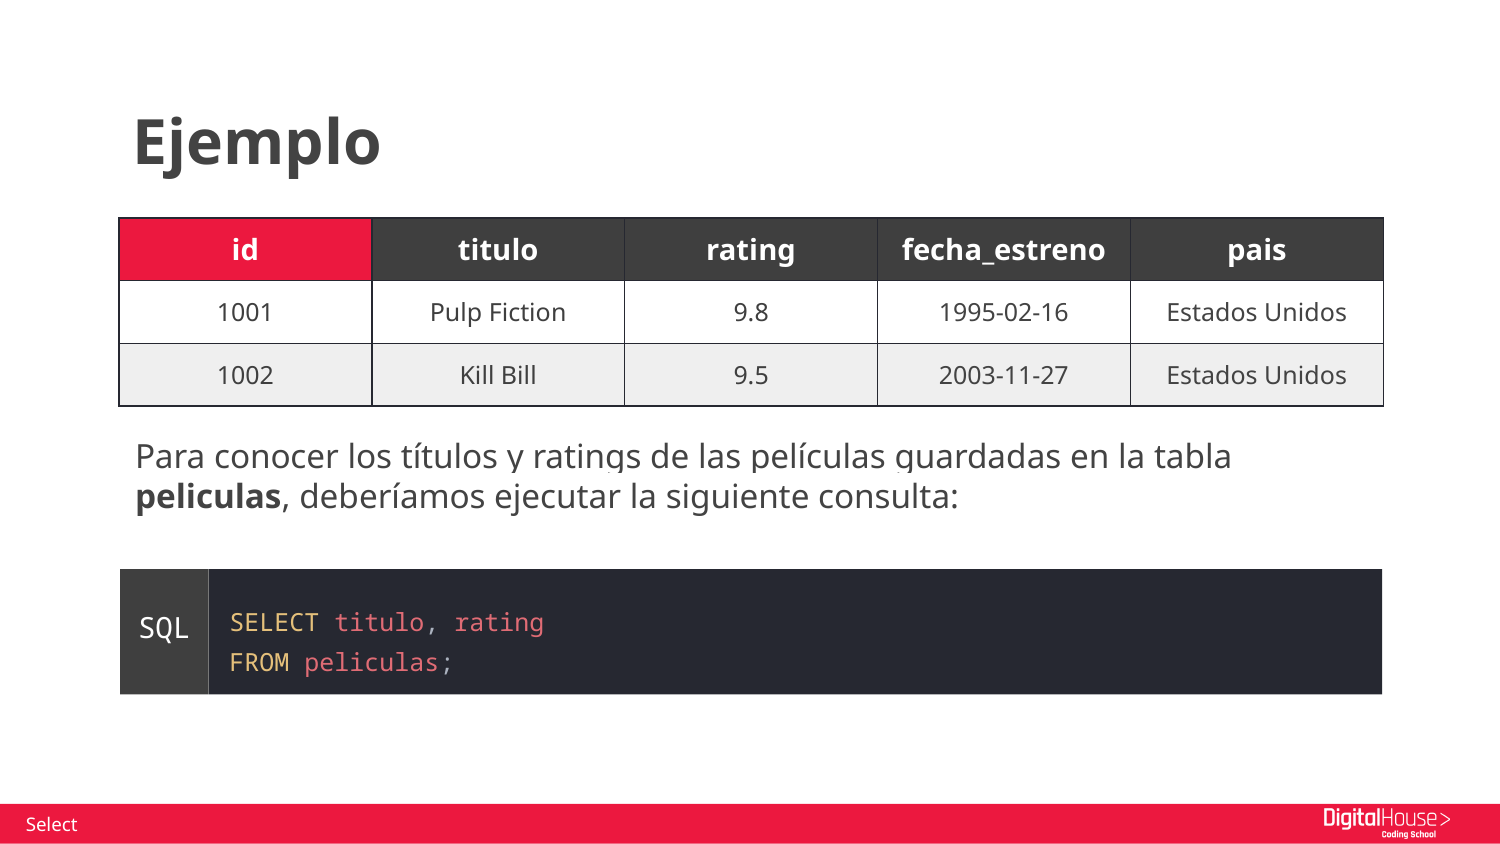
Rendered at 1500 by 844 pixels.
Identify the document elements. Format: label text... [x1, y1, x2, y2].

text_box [119, 568, 1383, 695]
table_header id [120, 219, 371, 280]
table_cell Estados Unidos [1131, 344, 1383, 405]
table_header fecha_estreno [878, 219, 1130, 280]
text_box Para conocer los títulos y ratings de las películas guardadas en la tabla peliculas, deberíamos ejecutar la siguiente consulta: [120, 420, 1327, 532]
table_cell 1995-02-16 [878, 281, 1130, 343]
table_cell 2003-11-27 [878, 344, 1130, 405]
table_cell Kill Bill [373, 344, 624, 405]
table_cell 1001 [120, 281, 371, 343]
table_cell 9.8 [625, 281, 877, 343]
text_box Ejemplo [117, 90, 1383, 193]
table_header pais [1131, 219, 1383, 280]
table_cell Pulp Fiction [373, 281, 624, 343]
table_cell Estados Unidos [1131, 281, 1383, 343]
picture [1324, 808, 1450, 839]
table_header rating [625, 219, 877, 280]
table_cell 9.5 [625, 344, 877, 405]
table_cell 1002 [120, 344, 371, 405]
table_header titulo [373, 219, 624, 280]
